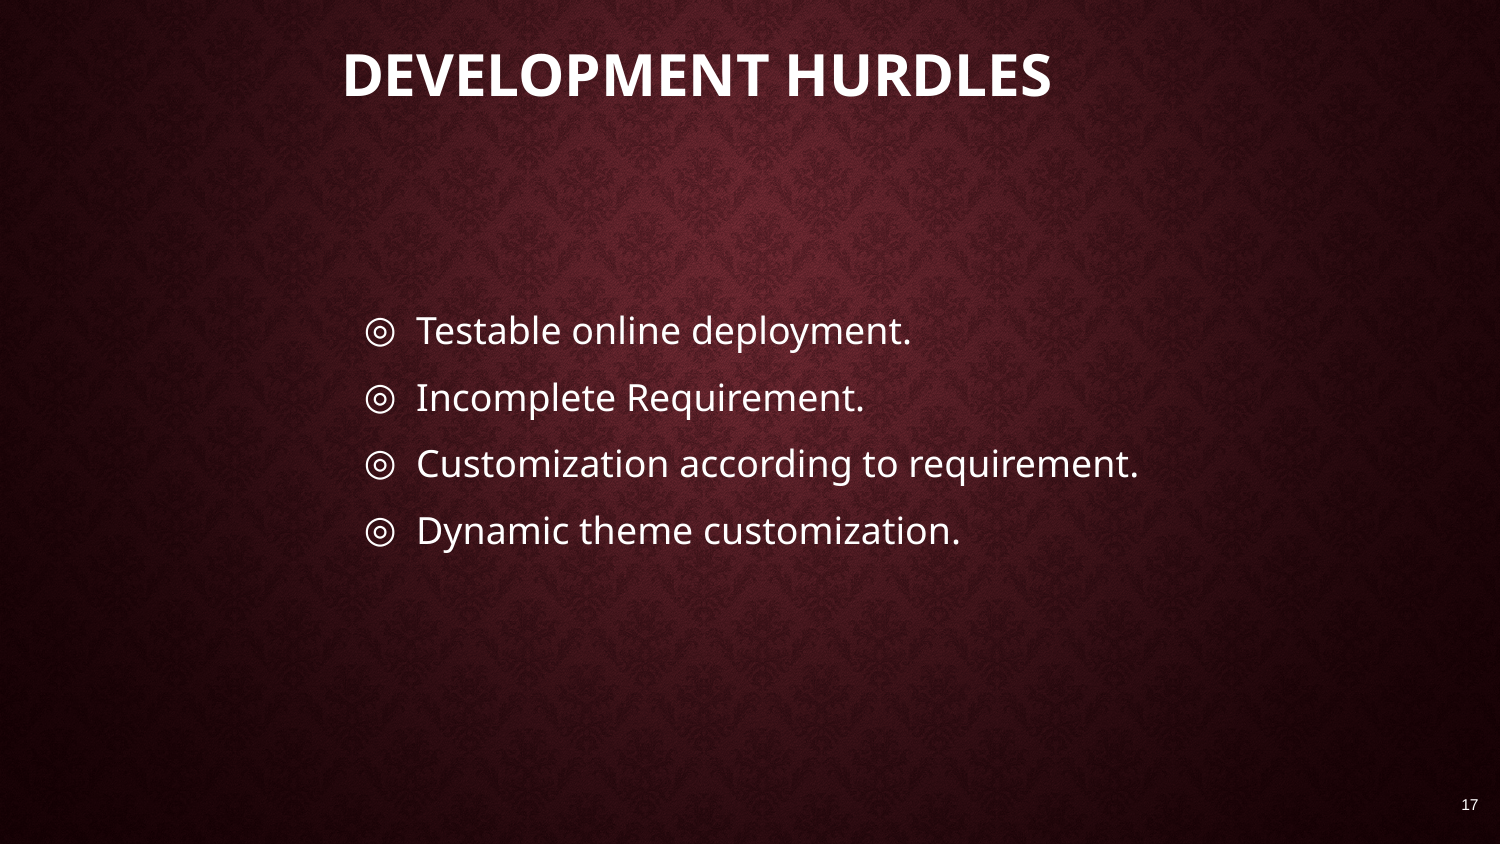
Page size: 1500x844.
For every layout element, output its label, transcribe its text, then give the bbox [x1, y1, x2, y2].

title Development Hurdles [326, 36, 1276, 124]
list Testable online deployment. Incomplete Requirement. Customization according to requirement. Dynamic theme customization. [326, 225, 1342, 780]
slide_number 17 [1416, 779, 1494, 844]
